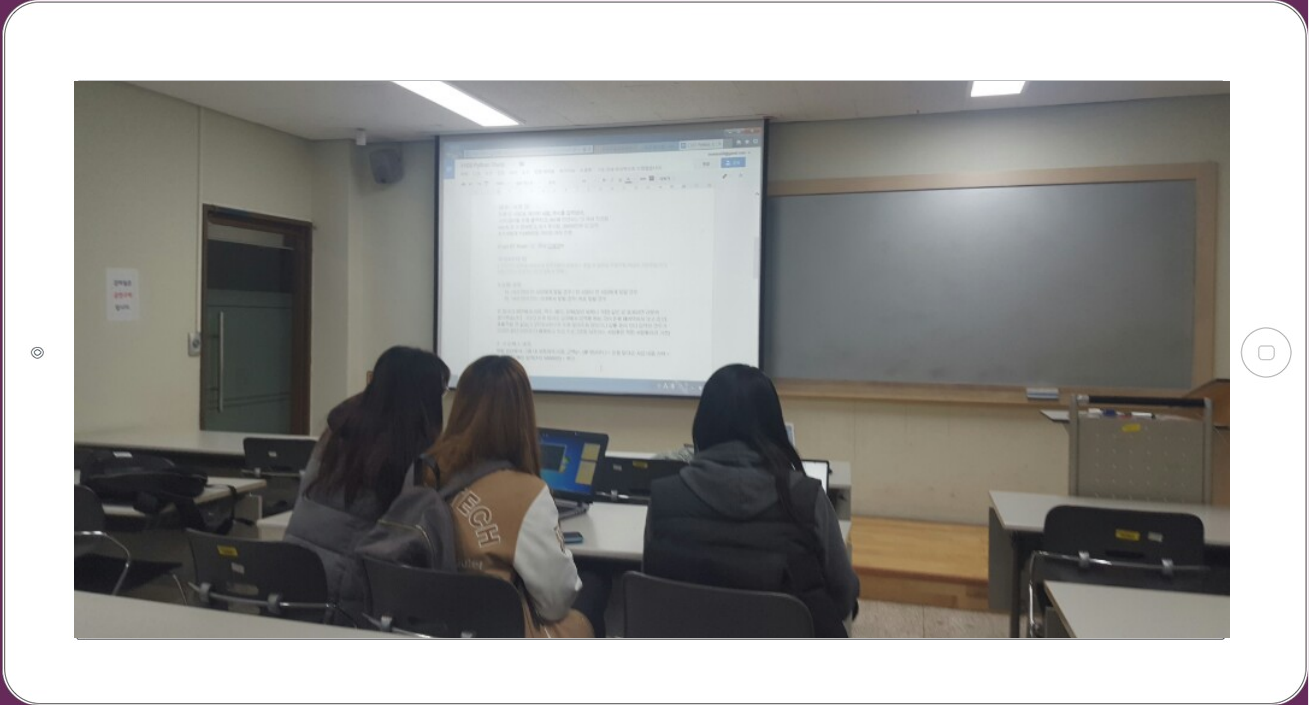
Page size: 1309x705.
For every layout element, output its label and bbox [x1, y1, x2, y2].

picture [74, 81, 1230, 638]
list [0, 0, 1308, 705]
